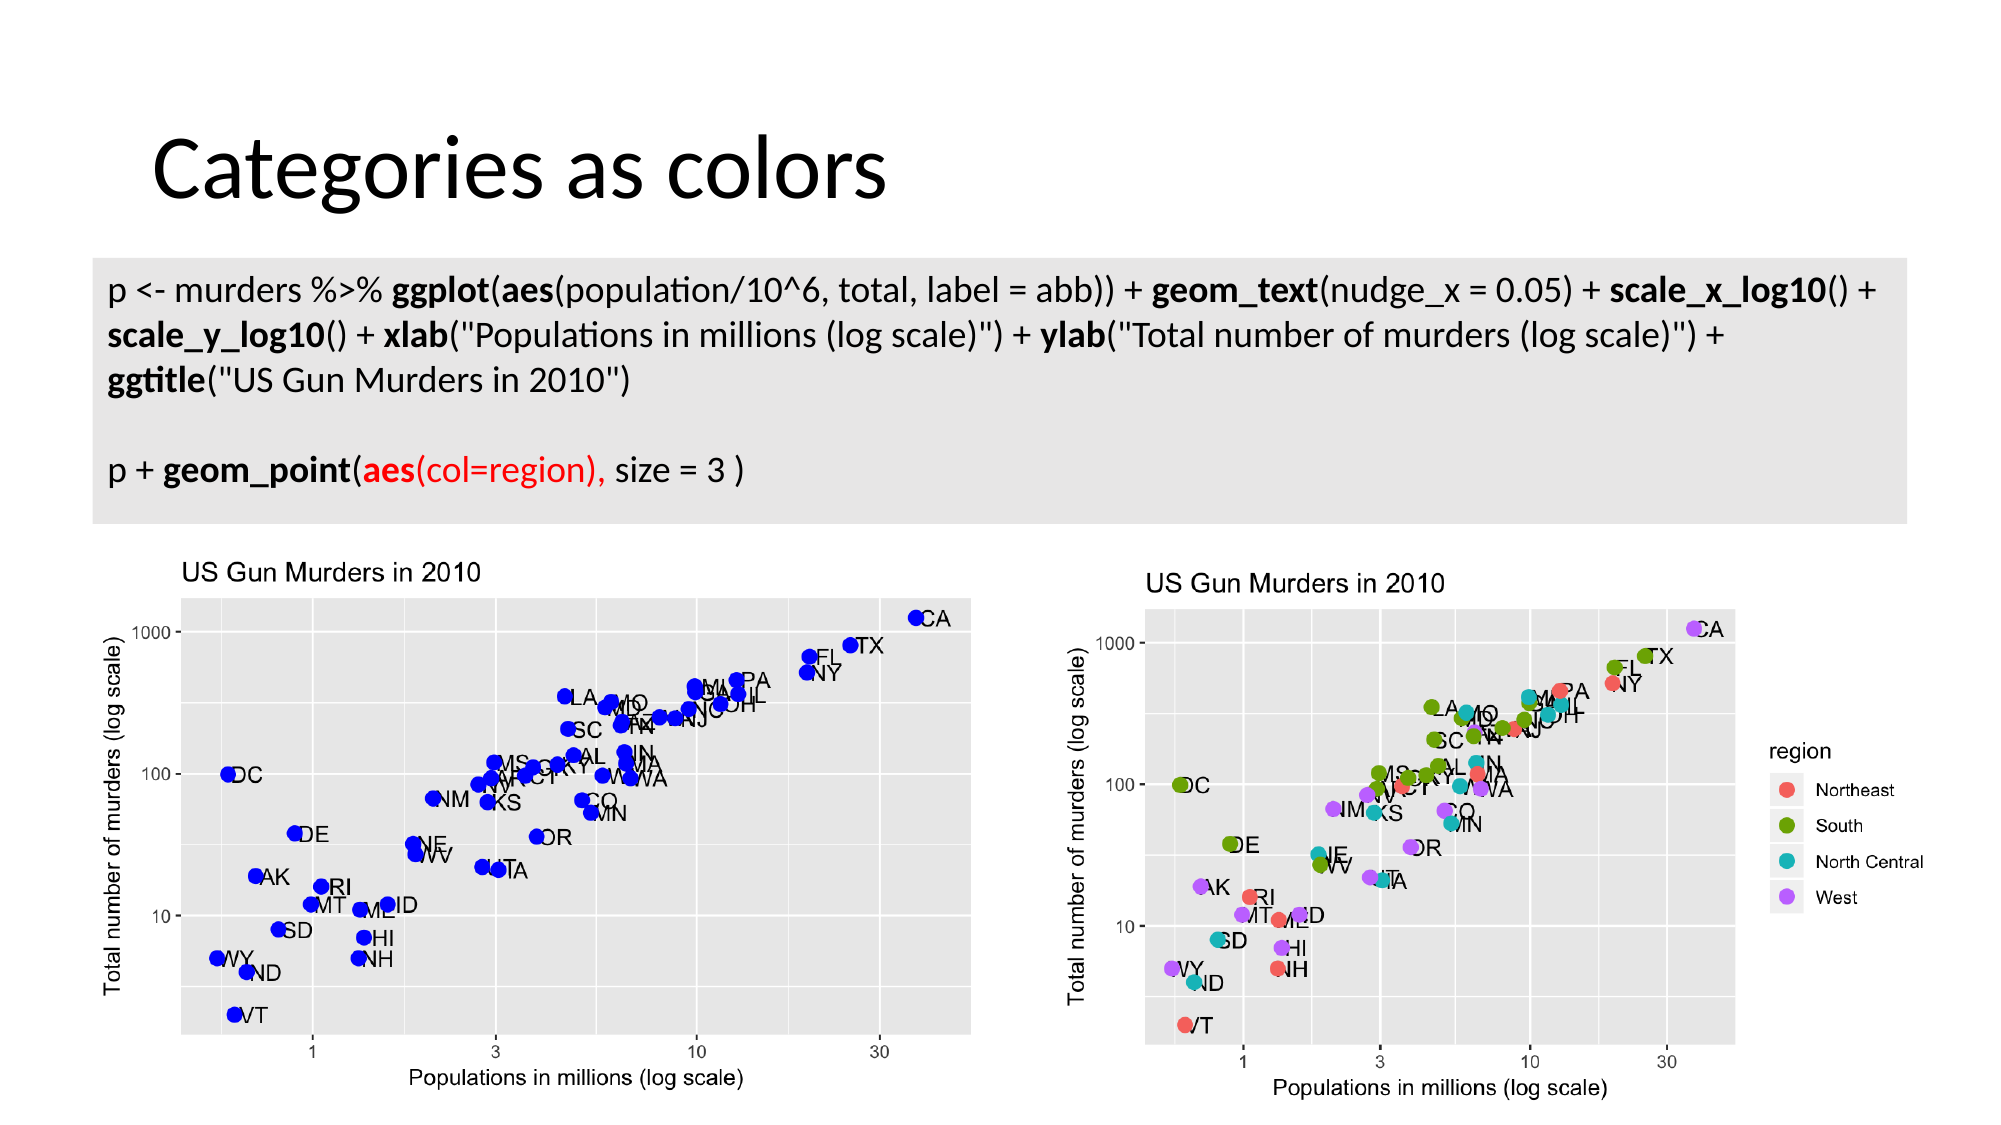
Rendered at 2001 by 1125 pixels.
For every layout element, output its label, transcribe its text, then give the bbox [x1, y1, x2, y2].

picture [1056, 562, 1946, 1112]
text_box p <- murders %>% ggplot(aes(population/10^6, total, label = abb)) + geom_text(nudge_x = 0.05) + scale_x_log10() + scale_y_log10() + xlab("Populations in millions (log scale)") + ylab("Total number of murders (log scale)") + ggtitle("US Gun Murders in 2010") p + geom_point(aes(col=region), size = 3 ) [92, 257, 1908, 524]
picture [92, 551, 982, 1101]
title Categories as colors [137, 59, 1863, 257]
